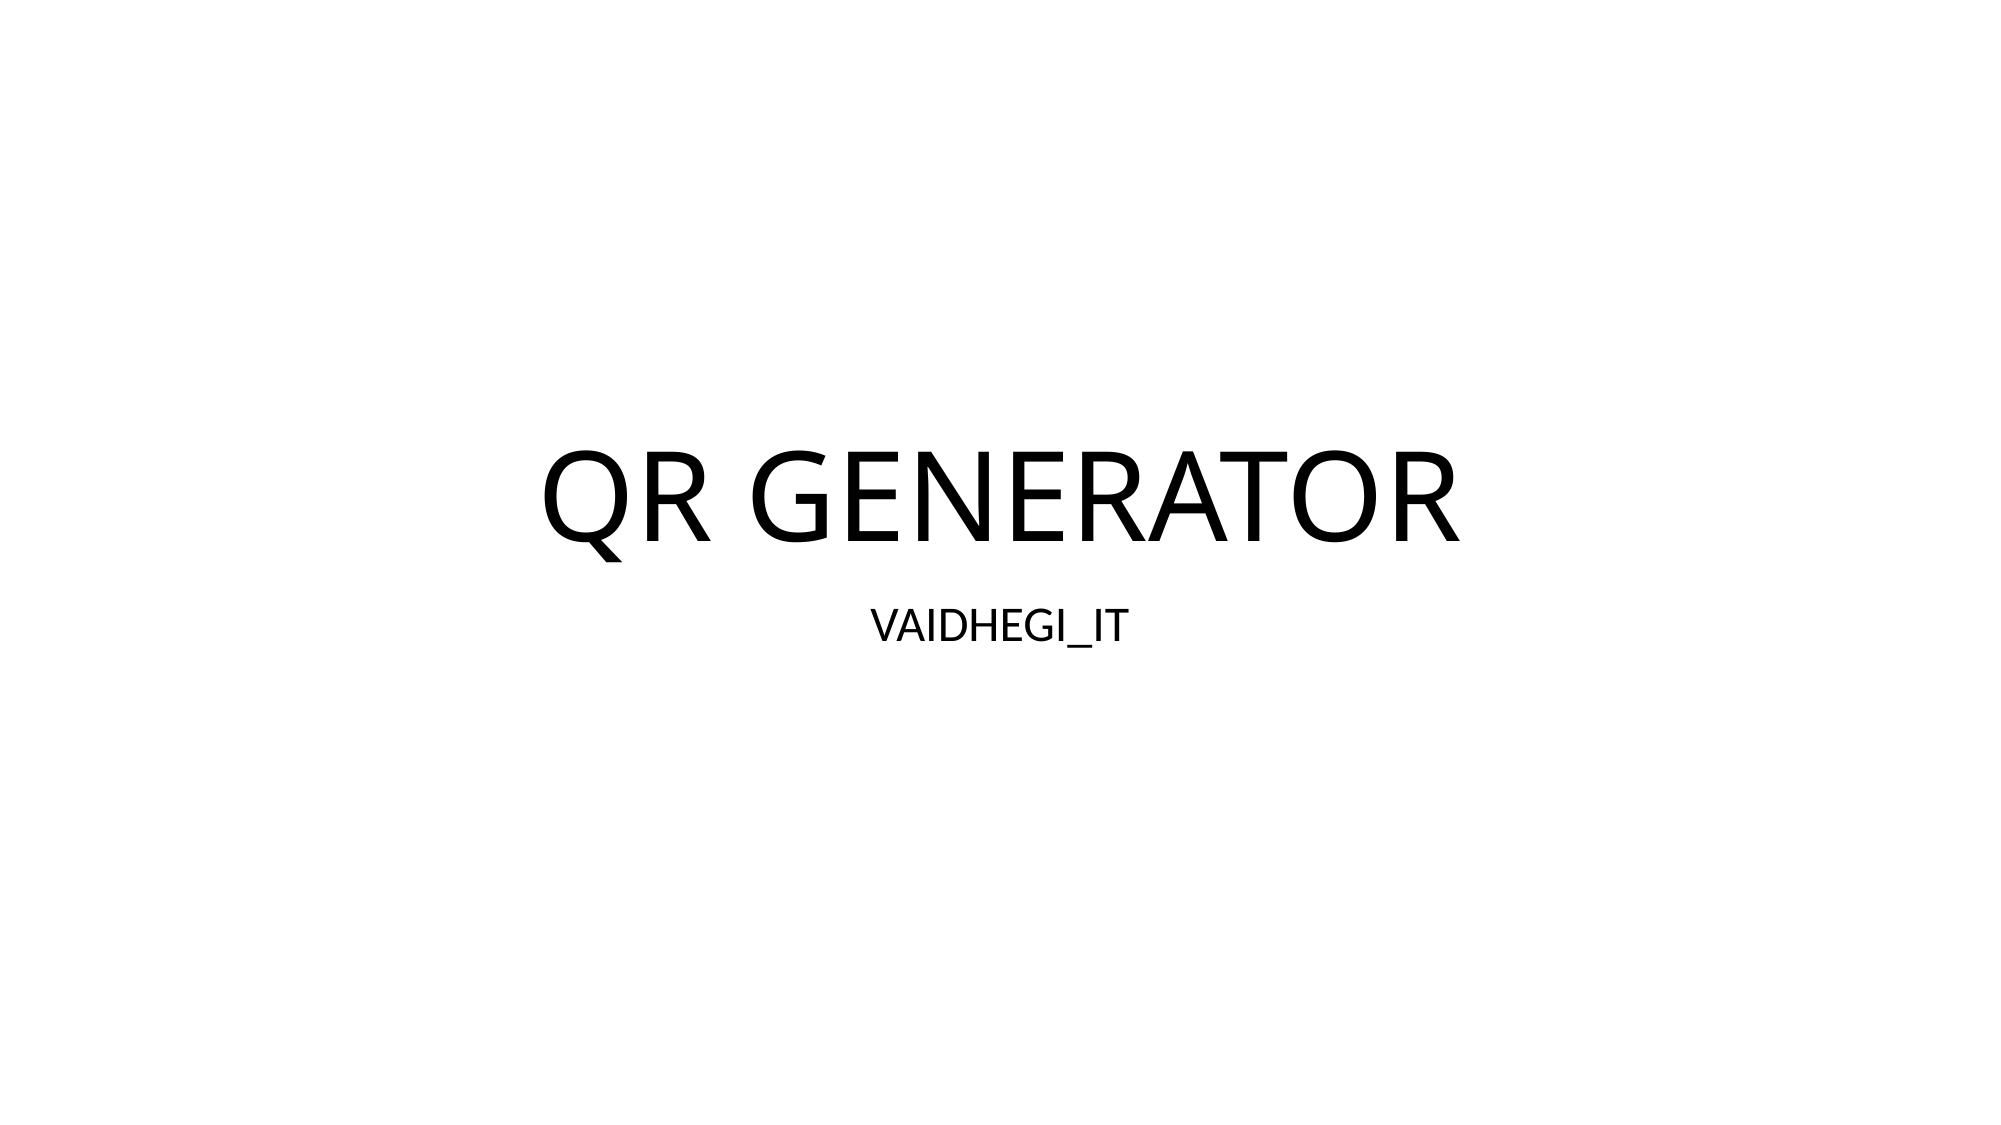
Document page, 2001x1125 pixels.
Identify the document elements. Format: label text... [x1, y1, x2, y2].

title QR GENERATOR [249, 184, 1750, 576]
subtitle VAIDHEGI_IT [249, 590, 1750, 863]
